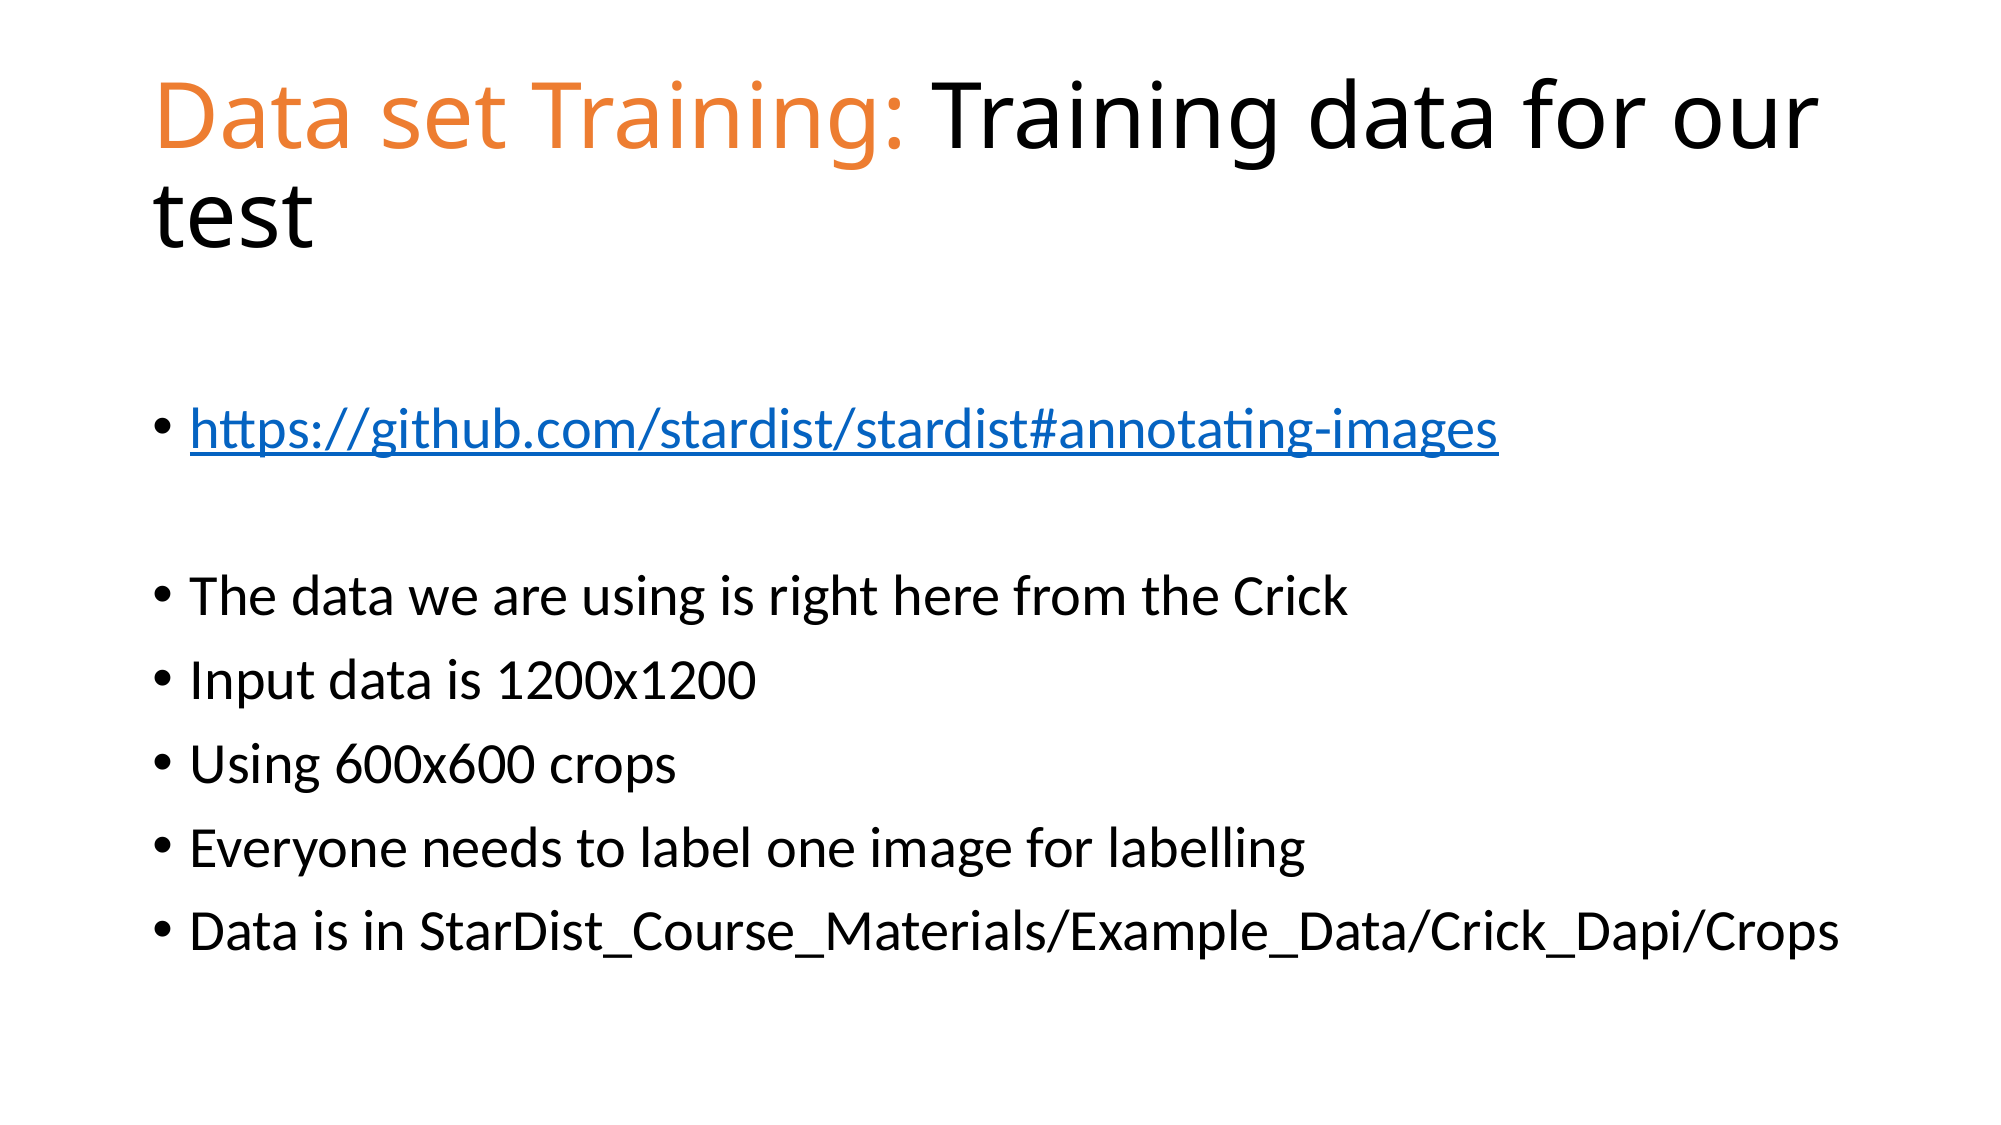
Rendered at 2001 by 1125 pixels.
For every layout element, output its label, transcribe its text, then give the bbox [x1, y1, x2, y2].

title Data set Training: Training data for our test [137, 59, 1863, 278]
list https://github.com/stardist/stardist#annotating-images The data we are using is right here from the Crick Input data is 1200x1200 Using 600x600 crops Everyone needs to label one image for labelling Data is in StarDist_Course_Materials/Example_Data/Crick_Dapi/Crops [137, 299, 1863, 1014]
